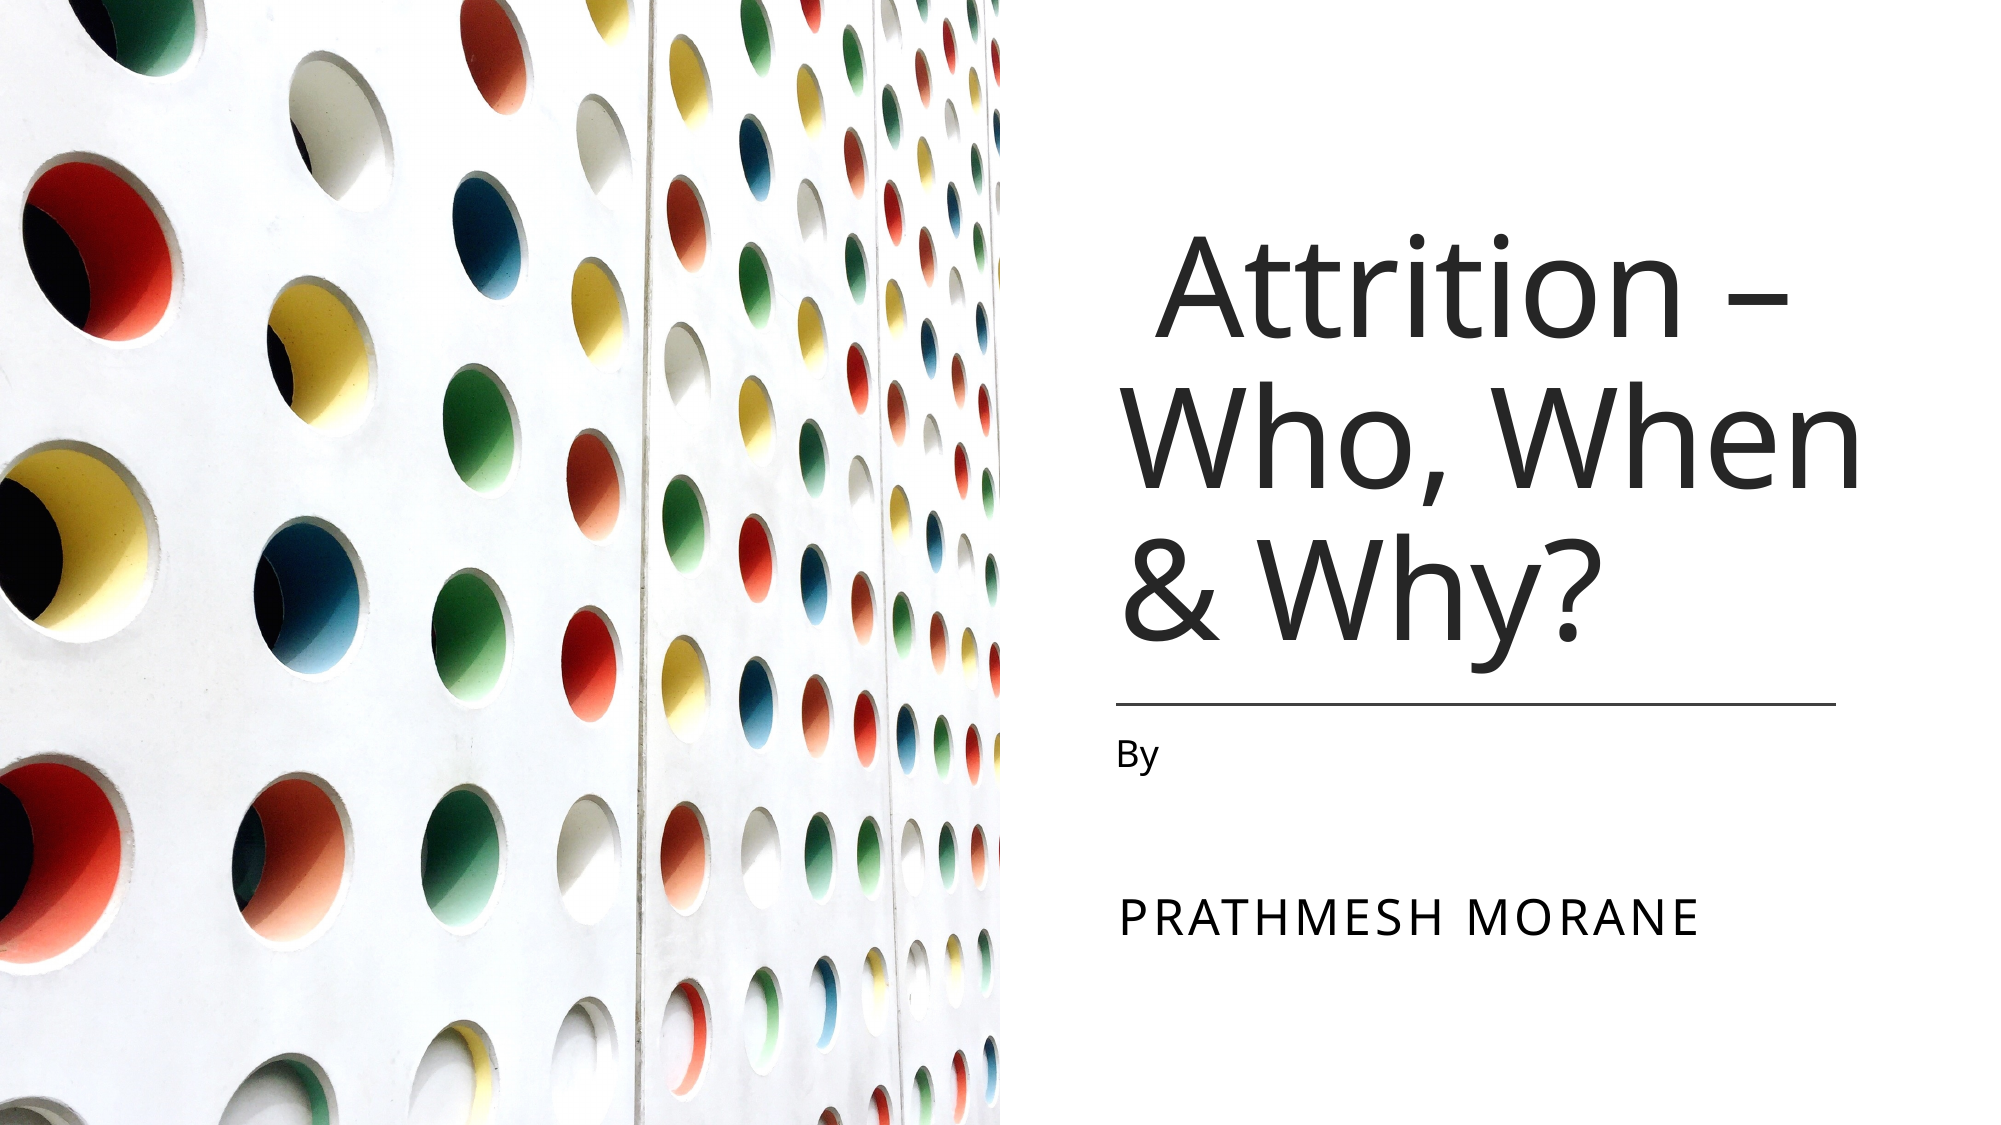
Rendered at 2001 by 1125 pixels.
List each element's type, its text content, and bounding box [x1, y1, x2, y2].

picture [0, 0, 1001, 1125]
text_box [1006, 0, 2000, 1125]
subtitle PRATHMESH MORANE [1103, 782, 1897, 1084]
text_box By [1100, 723, 1174, 783]
title Attrition – Who, When & Why? [1103, 104, 1894, 679]
